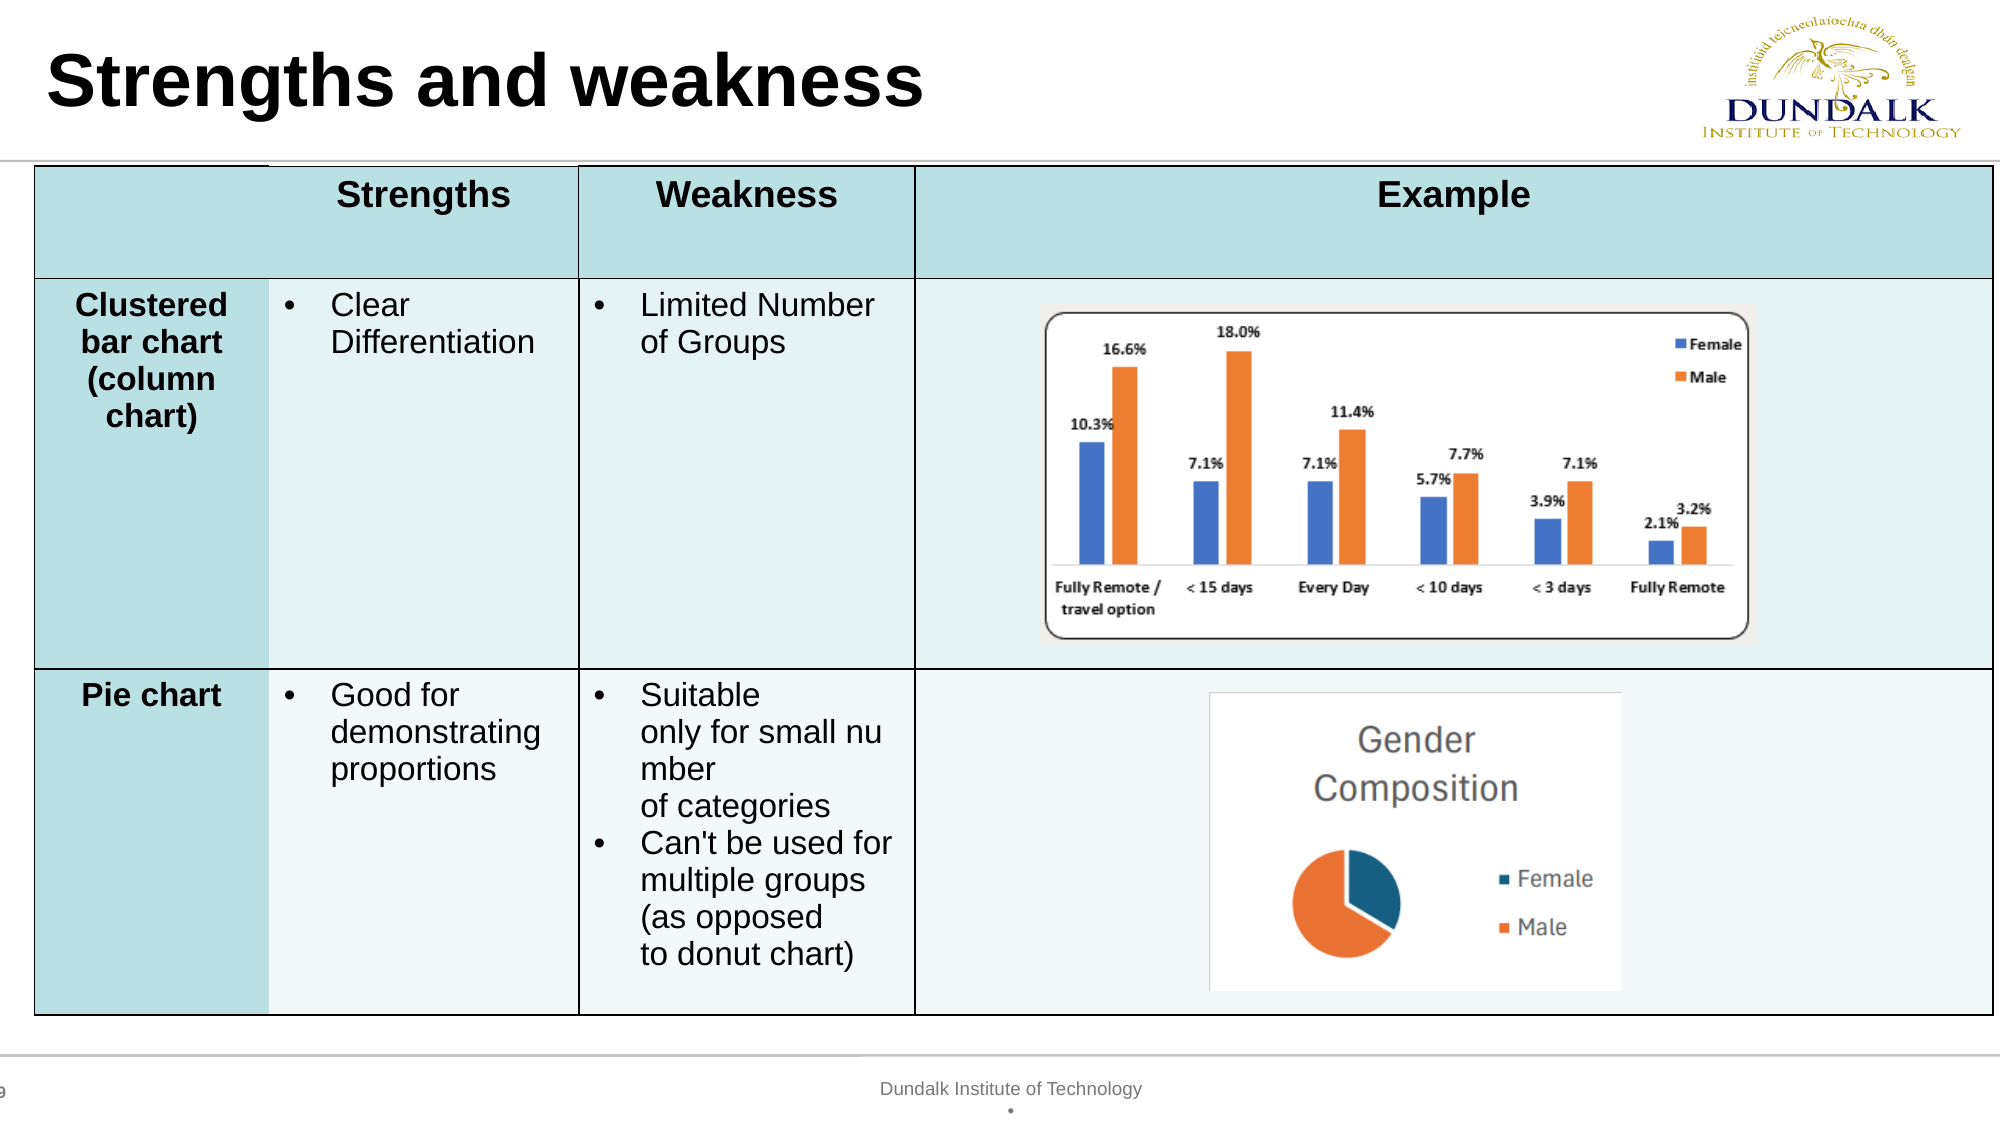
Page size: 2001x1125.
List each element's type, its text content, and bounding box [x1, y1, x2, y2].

table_header Strengths [269, 167, 578, 278]
table_cell Clustered bar chart (column chart) [35, 279, 269, 668]
table_cell Good for demonstrating proportions [269, 670, 578, 1014]
table_header [35, 167, 269, 278]
table_cell Limited Number of Groups [580, 279, 914, 668]
picture [1038, 303, 1757, 646]
table_cell Clear Differentiation [269, 279, 578, 668]
table_cell [916, 670, 1992, 1014]
table_header Weakness [579, 167, 914, 278]
table_cell Pie chart [35, 670, 269, 1014]
table_cell Suitable only for small number of categories Can't be used for multiple groups (as opposed to donut chart) [580, 670, 914, 1014]
title Strengths and weakness [31, 0, 1308, 179]
picture [1665, 6, 2000, 147]
picture [1209, 692, 1623, 991]
table_cell [916, 279, 1992, 668]
table_header Example [916, 167, 1992, 278]
